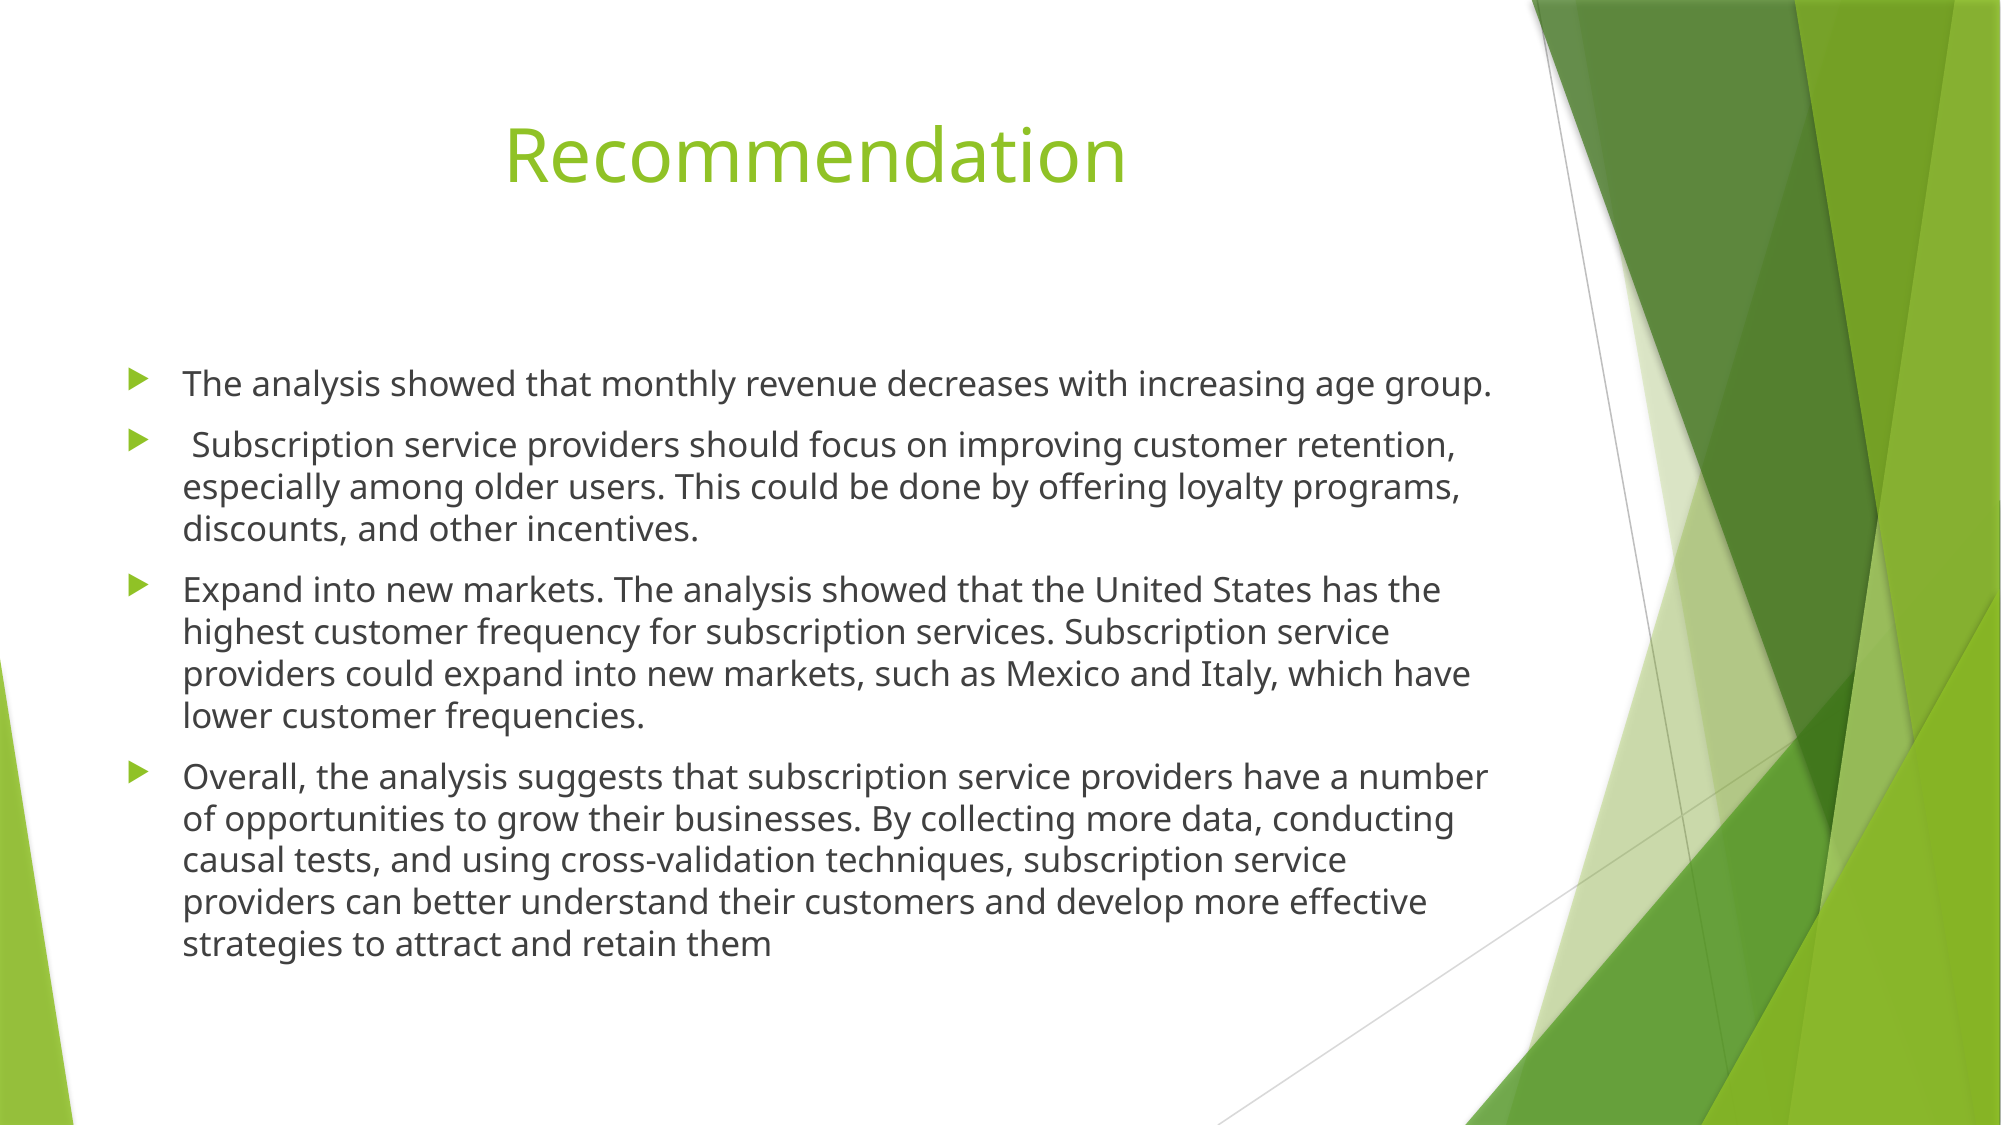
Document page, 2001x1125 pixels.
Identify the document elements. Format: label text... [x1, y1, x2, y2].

title Recommendation [111, 99, 1522, 317]
list The analysis showed that monthly revenue decreases with increasing age group. Subscription service providers should focus on improving customer retention, especially among older users. This could be done by offering loyalty programs, discounts, and other incentives. Expand into new markets. The analysis showed that the United States has the highest customer frequency for subscription services. Subscription service providers could expand into new markets, such as Mexico and Italy, which have lower customer frequencies. Overall, the analysis suggests that subscription service providers have a number of opportunities to grow their businesses. By collecting more data, conducting causal tests, and using cross-validation techniques, subscription service providers can better understand their customers and develop more effective strategies to attract and retain them [111, 354, 1522, 992]
